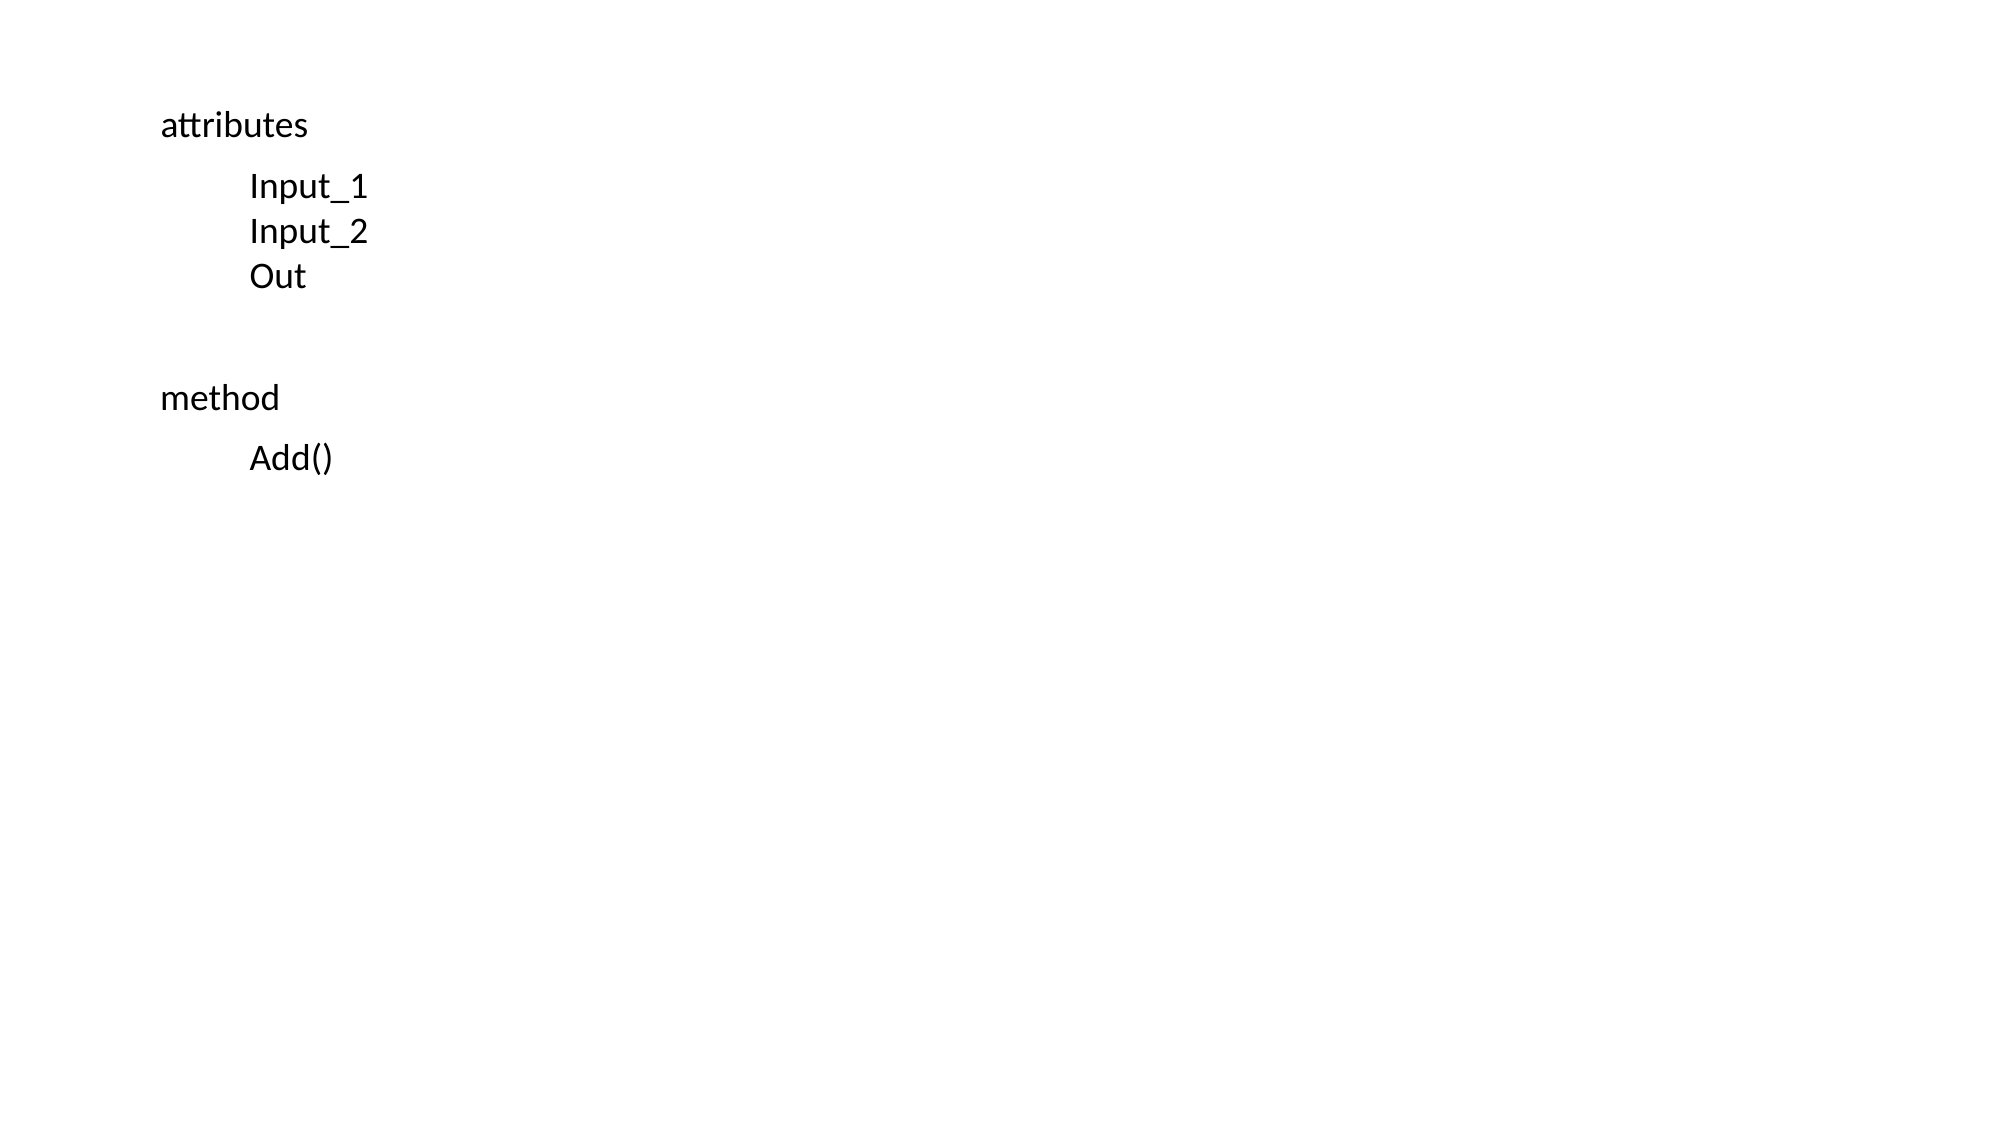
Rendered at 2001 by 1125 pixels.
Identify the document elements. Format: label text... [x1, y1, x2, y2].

text_box Add() [234, 426, 484, 486]
text_box attributes [145, 92, 324, 153]
text_box Input_1 Input_2 Out [234, 153, 484, 304]
text_box method [145, 365, 296, 426]
